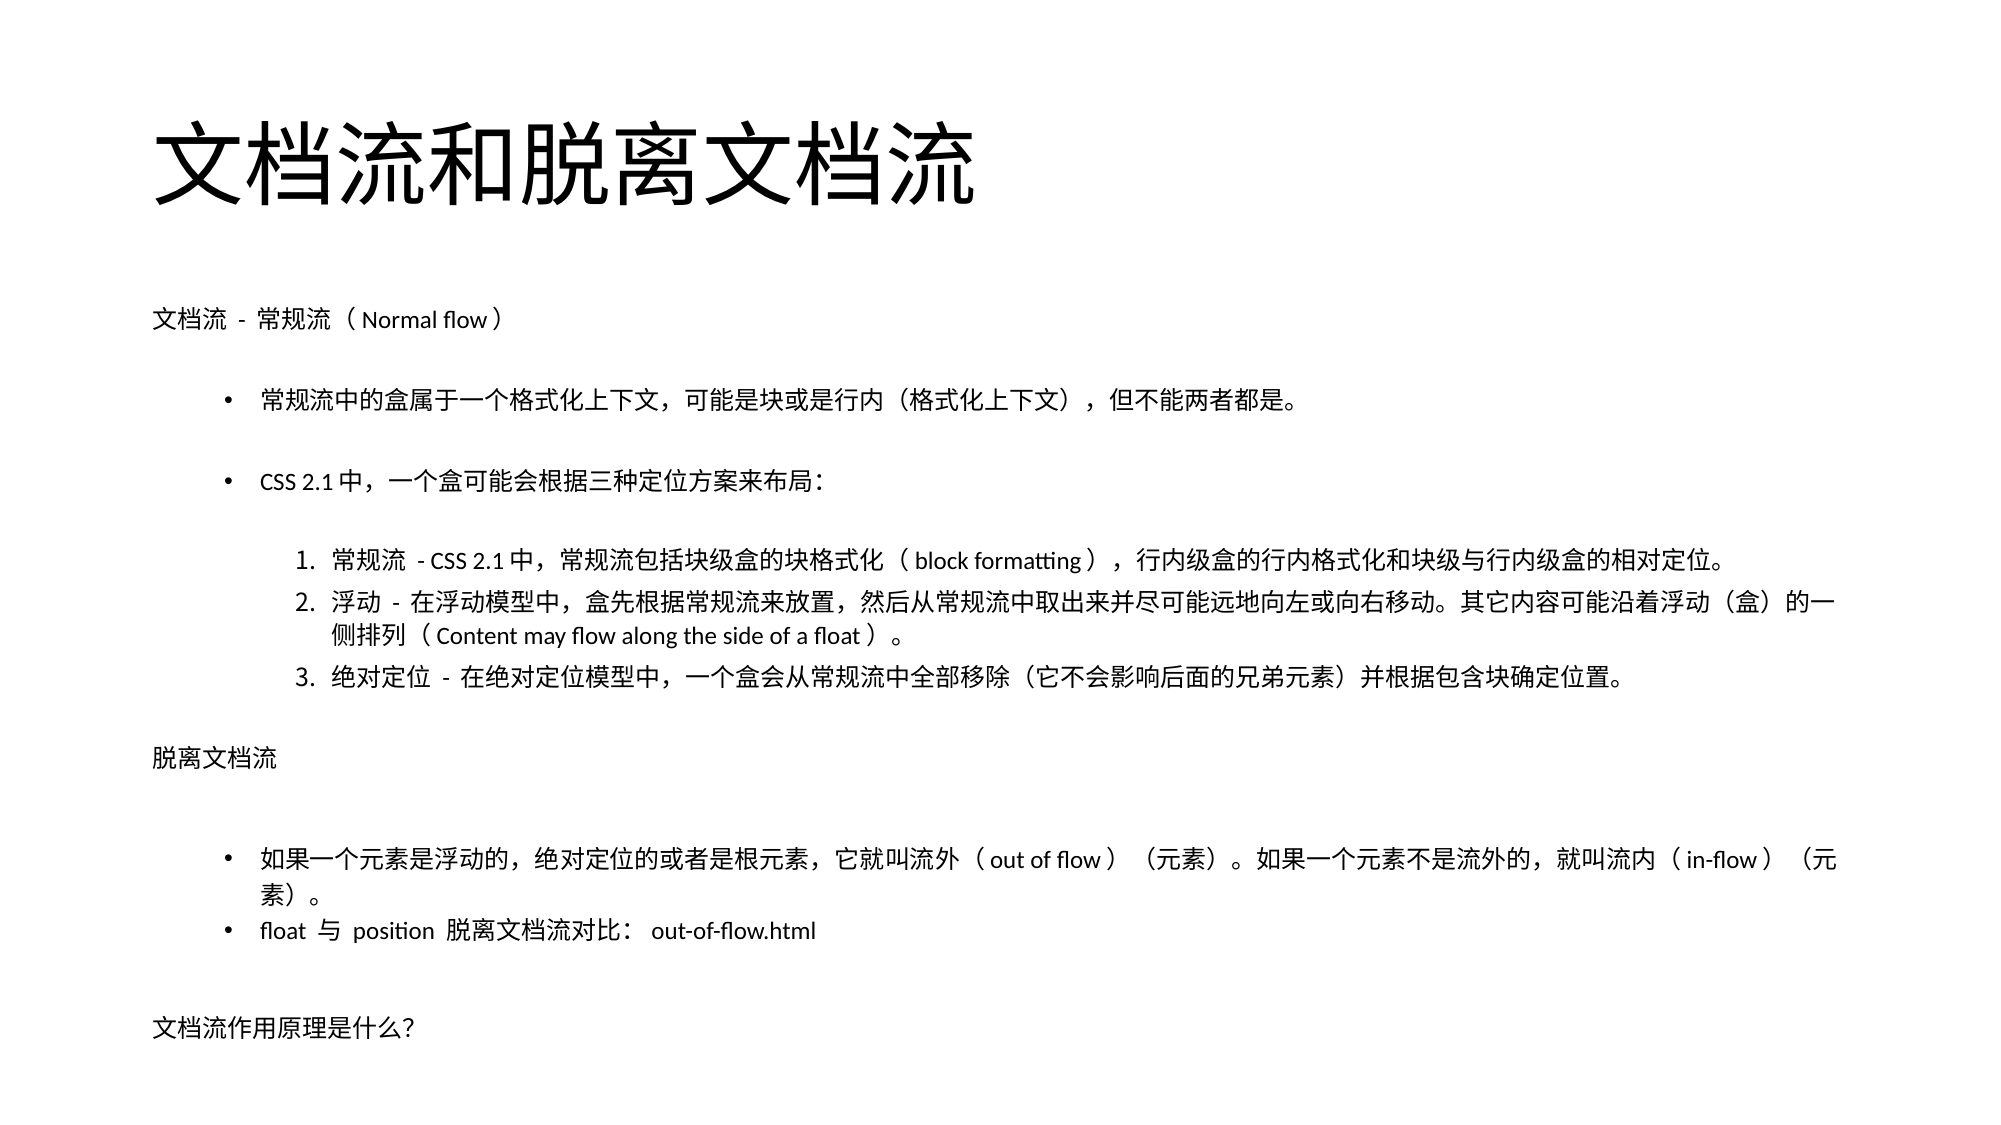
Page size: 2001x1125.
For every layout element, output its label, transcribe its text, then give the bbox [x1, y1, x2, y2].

title 文档流和脱离文档流 [137, 59, 1863, 278]
list 文档流 - 常规流（Normal flow） 常规流中的盒属于一个格式化上下文，可能是块或是行内（格式化上下文），但不能两者都是。 CSS 2.1中，一个盒可能会根据三种定位方案来布局： 常规流 - CSS 2.1中，常规流包括块级盒的块格式化（block formatting），行内级盒的行内格式化和块级与行内级盒的相对定位。 浮动 - 在浮动模型中，盒先根据常规流来放置，然后从常规流中取出来并尽可能远地向左或向右移动。其它内容可能沿着浮动（盒）的一侧排列（Content may flow along the side of a float）。 绝对定位 - 在绝对定位模型中，一个盒会从常规流中全部移除（它不会影响后面的兄弟元素）并根据包含块确定位置。 脱离文档流 如果一个元素是浮动的，绝对定位的或者是根元素，它就叫流外（out of flow）（元素）。如果一个元素不是流外的，就叫流内（in-flow）（元素）。 float 与 position 脱离文档流对比：out-of-flow.html 文档流作用原理是什么？ [137, 299, 1863, 1055]
